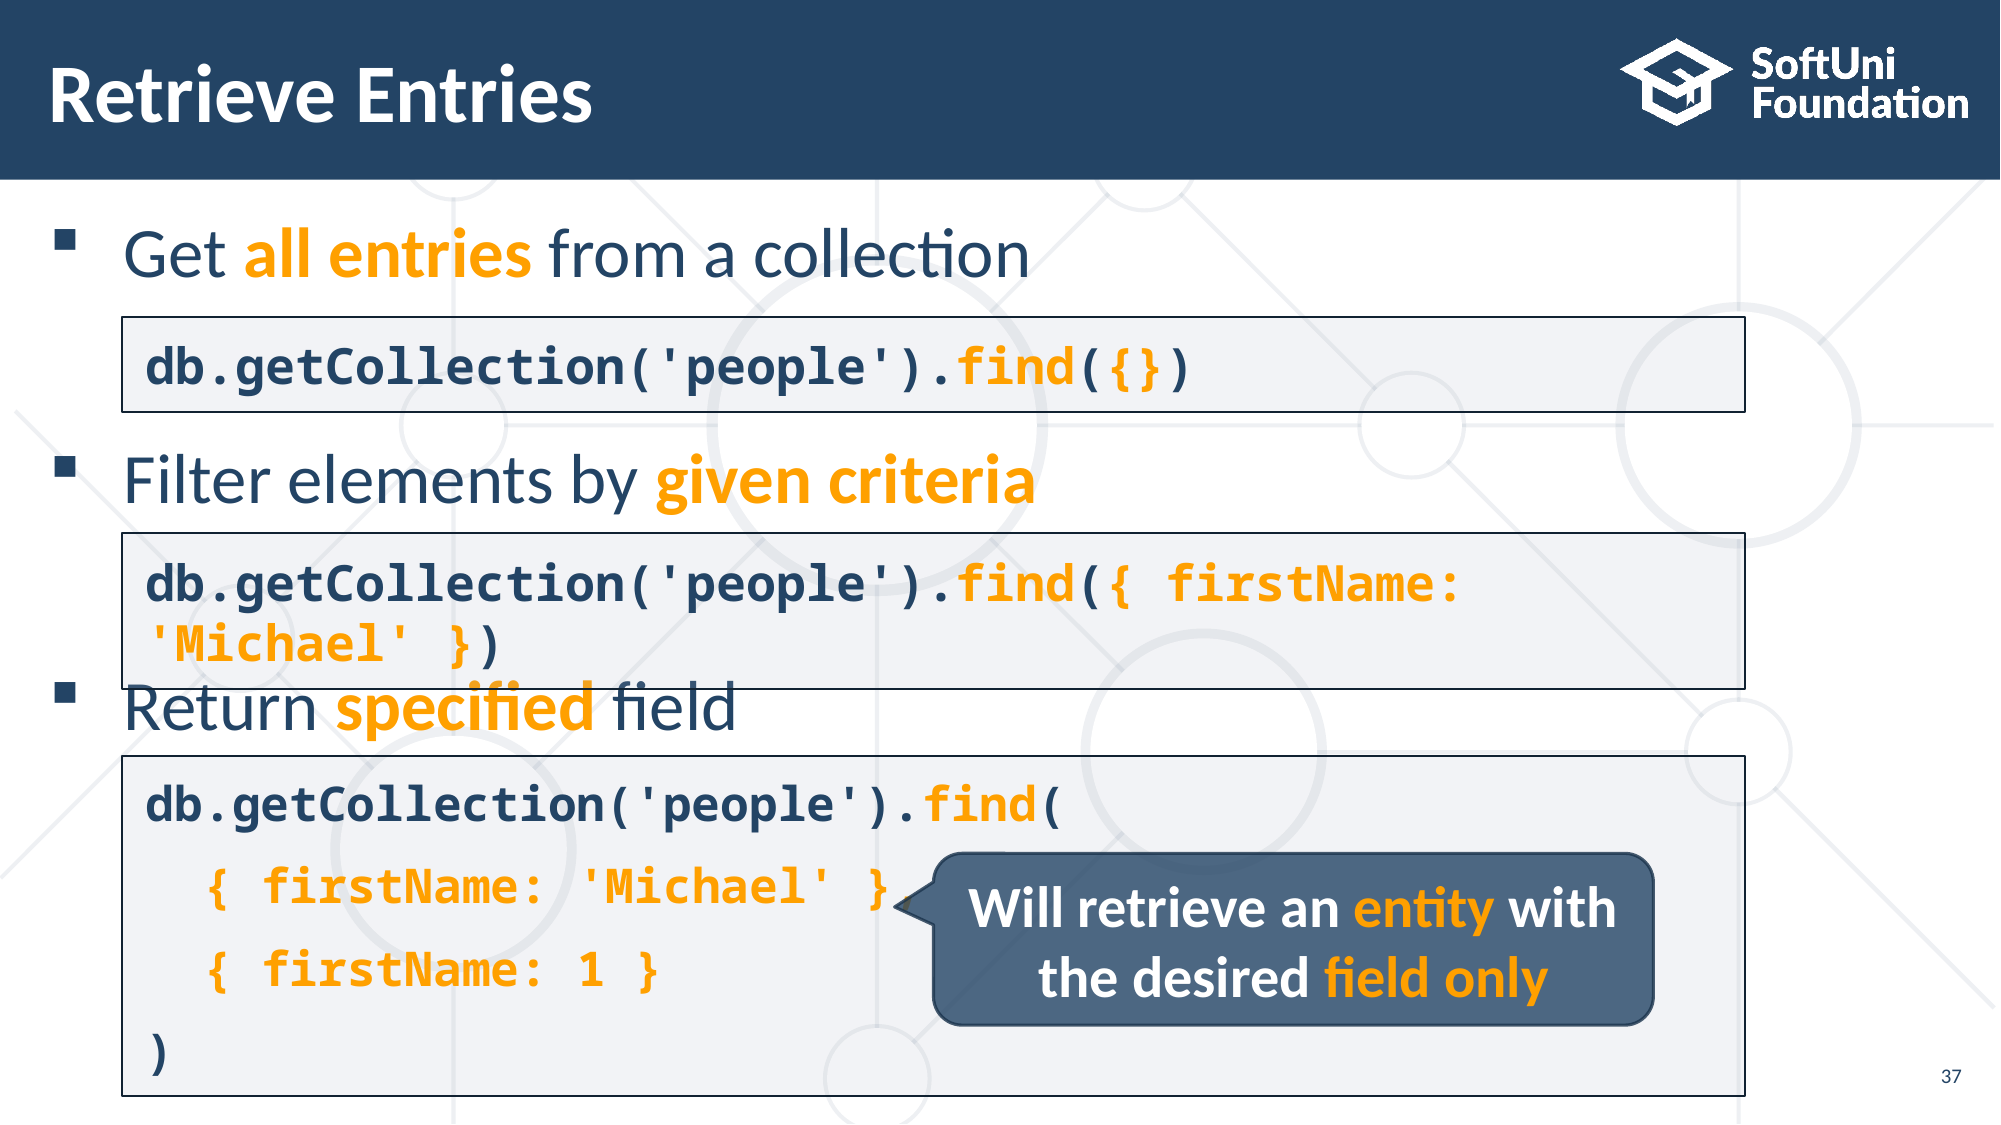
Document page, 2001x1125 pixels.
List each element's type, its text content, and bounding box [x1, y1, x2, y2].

text_box Will retrieve an entity with the desired field only [892, 851, 1656, 1028]
title Retrieve Entries [31, 16, 1591, 162]
text_box db.getCollection('people').find({ firstName: 'Michael' }) [122, 533, 1745, 689]
slide_number 37 [1897, 1049, 1968, 1101]
text_box db.getCollection('people').find({}) [122, 316, 1745, 412]
picture [1619, 38, 1968, 126]
list Get all entries from a collection Filter elements by given criteria Return specified field [31, 196, 1970, 1050]
text_box db.getCollection('people').find( { firstName: 'Michael' }, { firstName: 1 } ) [122, 755, 1745, 1097]
